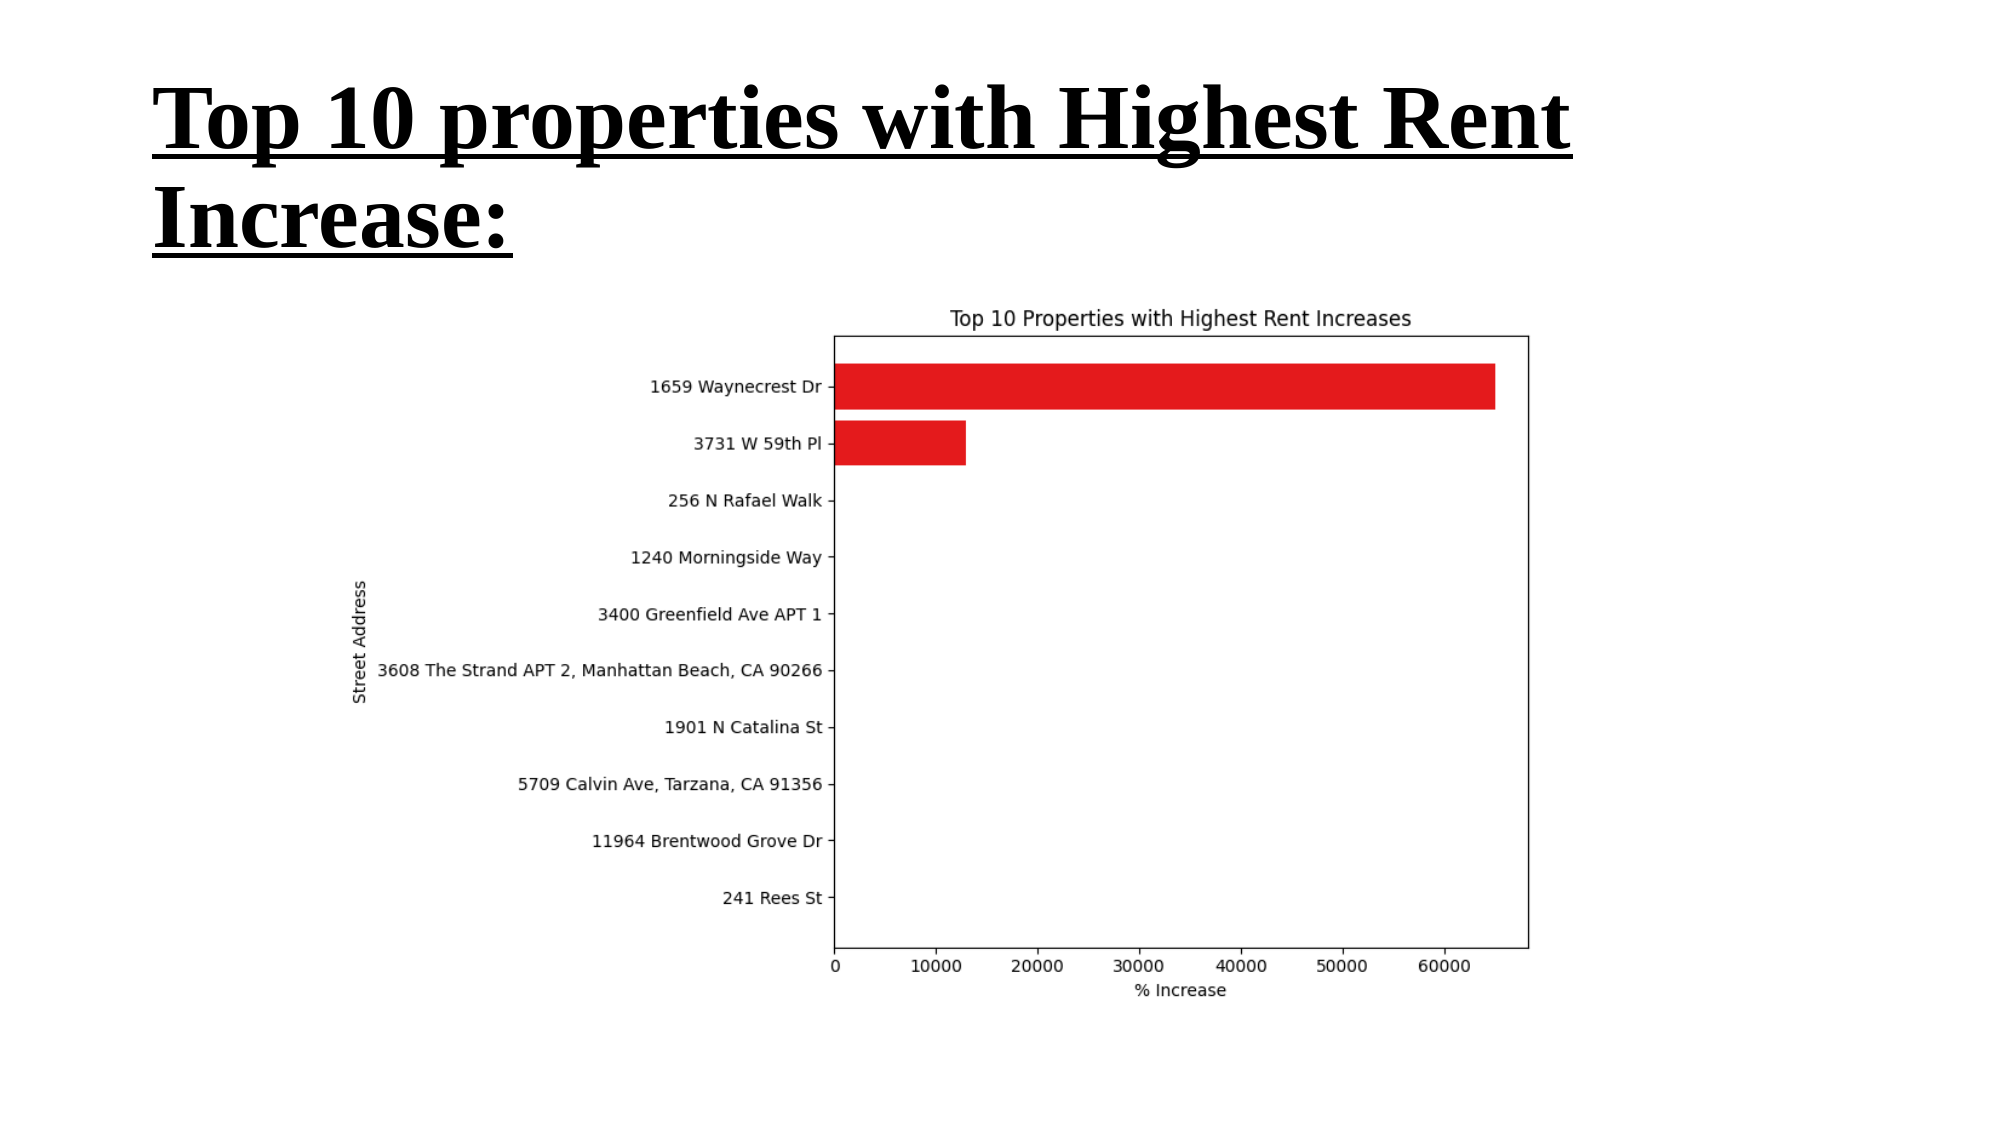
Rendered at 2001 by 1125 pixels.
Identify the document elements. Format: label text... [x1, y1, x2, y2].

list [341, 297, 1539, 1013]
title Top 10 properties with Highest Rent Increase: [137, 59, 1863, 278]
